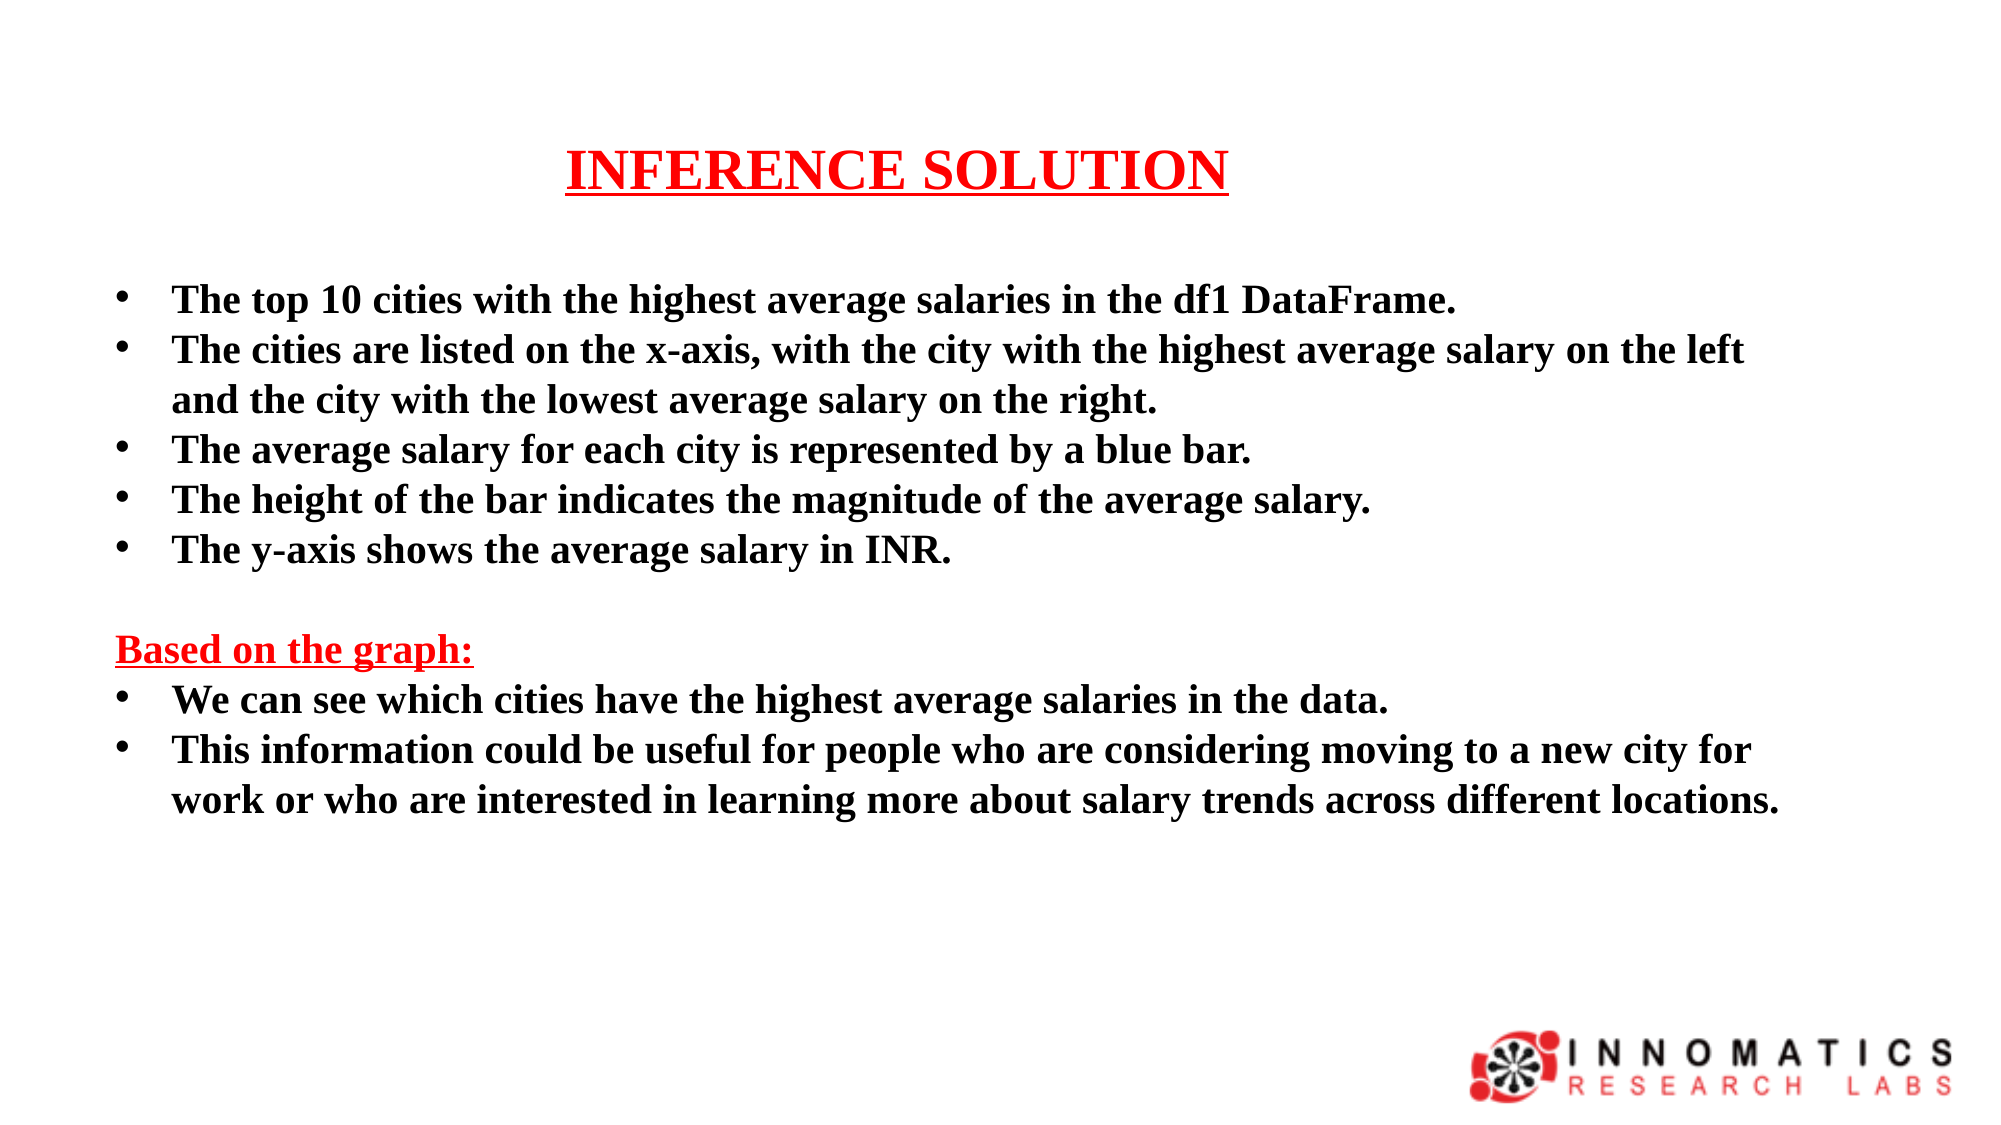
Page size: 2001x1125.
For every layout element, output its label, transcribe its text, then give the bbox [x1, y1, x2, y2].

picture [1445, 1014, 1975, 1125]
text_box INFERENCE SOLUTION The top 10 cities with the highest average salaries in the df1 DataFrame. The cities are listed on the x-axis, with the city with the highest average salary on the left and the city with the lowest average salary on the right. The average salary for each city is represented by a blue bar. The height of the bar indicates the magnitude of the average salary. The y-axis shows the average salary in INR. Based on the graph: We can see which cities have the highest average salaries in the data. This information could be useful for people who are considering moving to a new city for work or who are interested in learning more about salary trends across different locations. [100, 54, 1834, 829]
